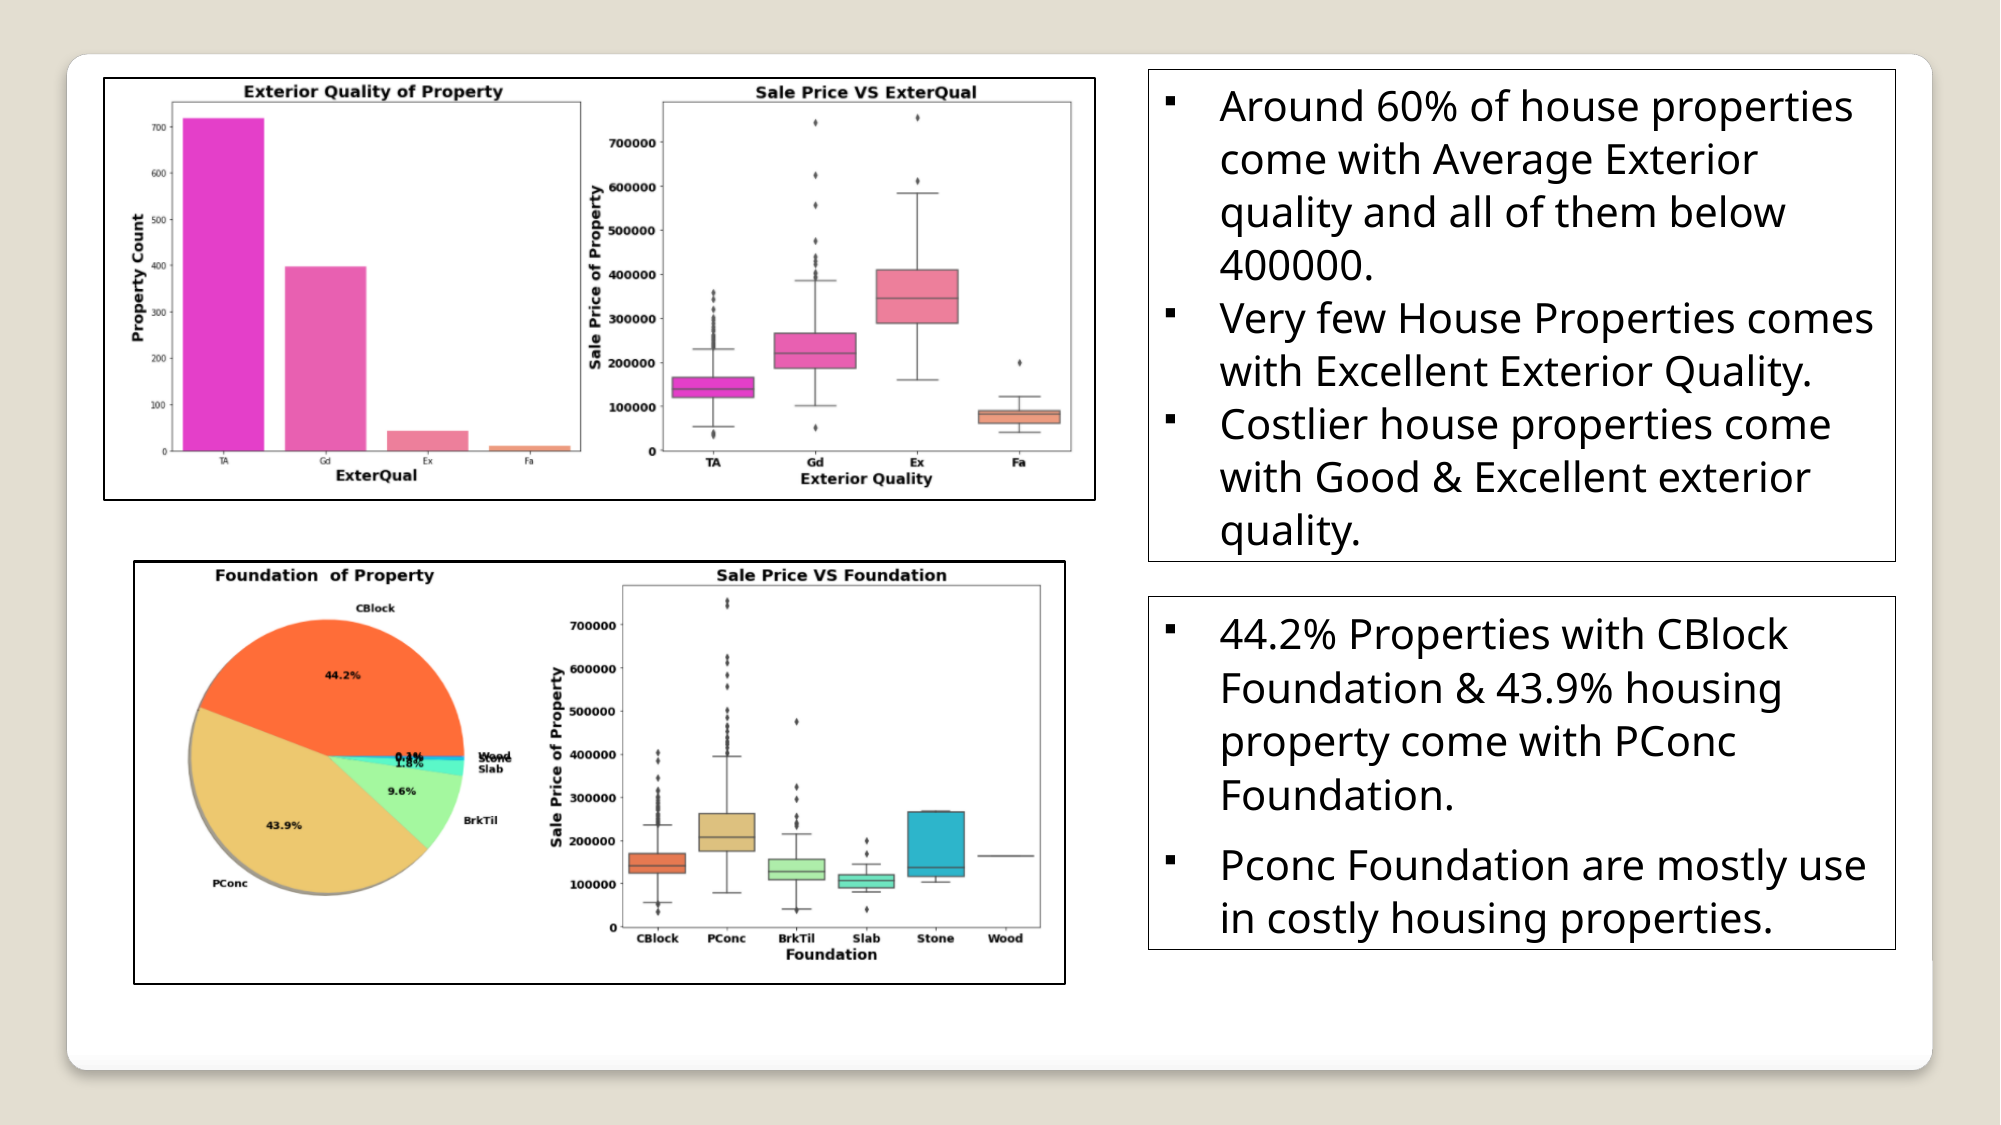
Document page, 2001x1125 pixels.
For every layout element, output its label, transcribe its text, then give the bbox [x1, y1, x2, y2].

picture [134, 562, 1064, 984]
picture [104, 78, 1094, 500]
text_box Around 60% of house properties come with Average Exterior quality and all of them below 400000. Very few House Properties comes with Excellent Exterior Quality. Costlier house properties come with Good & Excellent exterior quality. [1148, 69, 1896, 562]
text_box 44.2% Properties with CBlock Foundation & 43.9% housing property come with PConc Foundation. Pconc Foundation are mostly use in costly housing properties. [1148, 596, 1896, 950]
